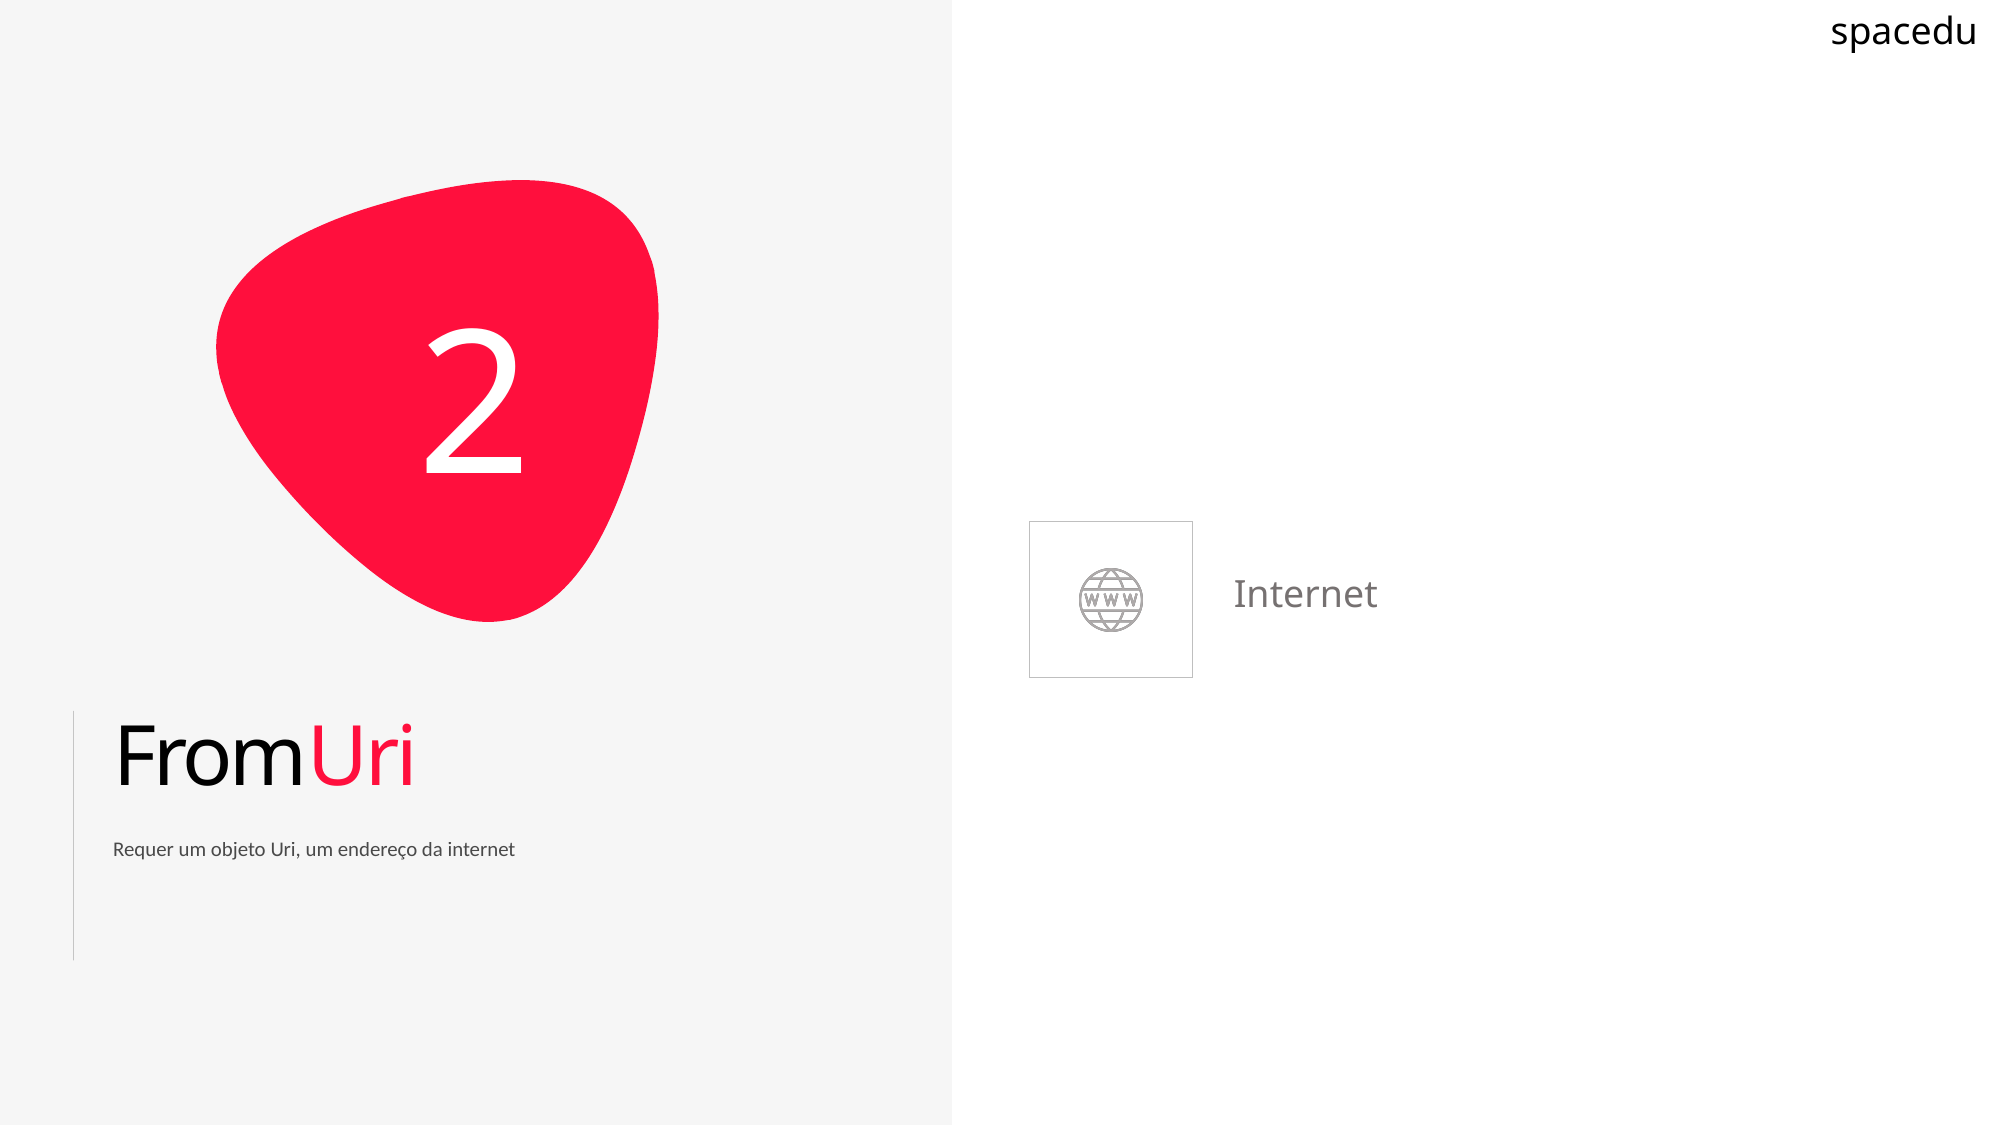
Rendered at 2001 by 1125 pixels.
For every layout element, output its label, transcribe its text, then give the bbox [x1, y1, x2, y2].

text_box [0, 0, 953, 1125]
text_box [216, 180, 659, 622]
text_box FromUri [113, 702, 664, 824]
text_box spacedu [1815, 0, 1994, 60]
text_box Requer um objeto Uri, um endereço da internet [113, 823, 576, 941]
picture [1079, 568, 1143, 632]
text_box [1028, 520, 1193, 678]
text_box 2 [402, 266, 547, 521]
text_box Internet [1218, 562, 1393, 623]
